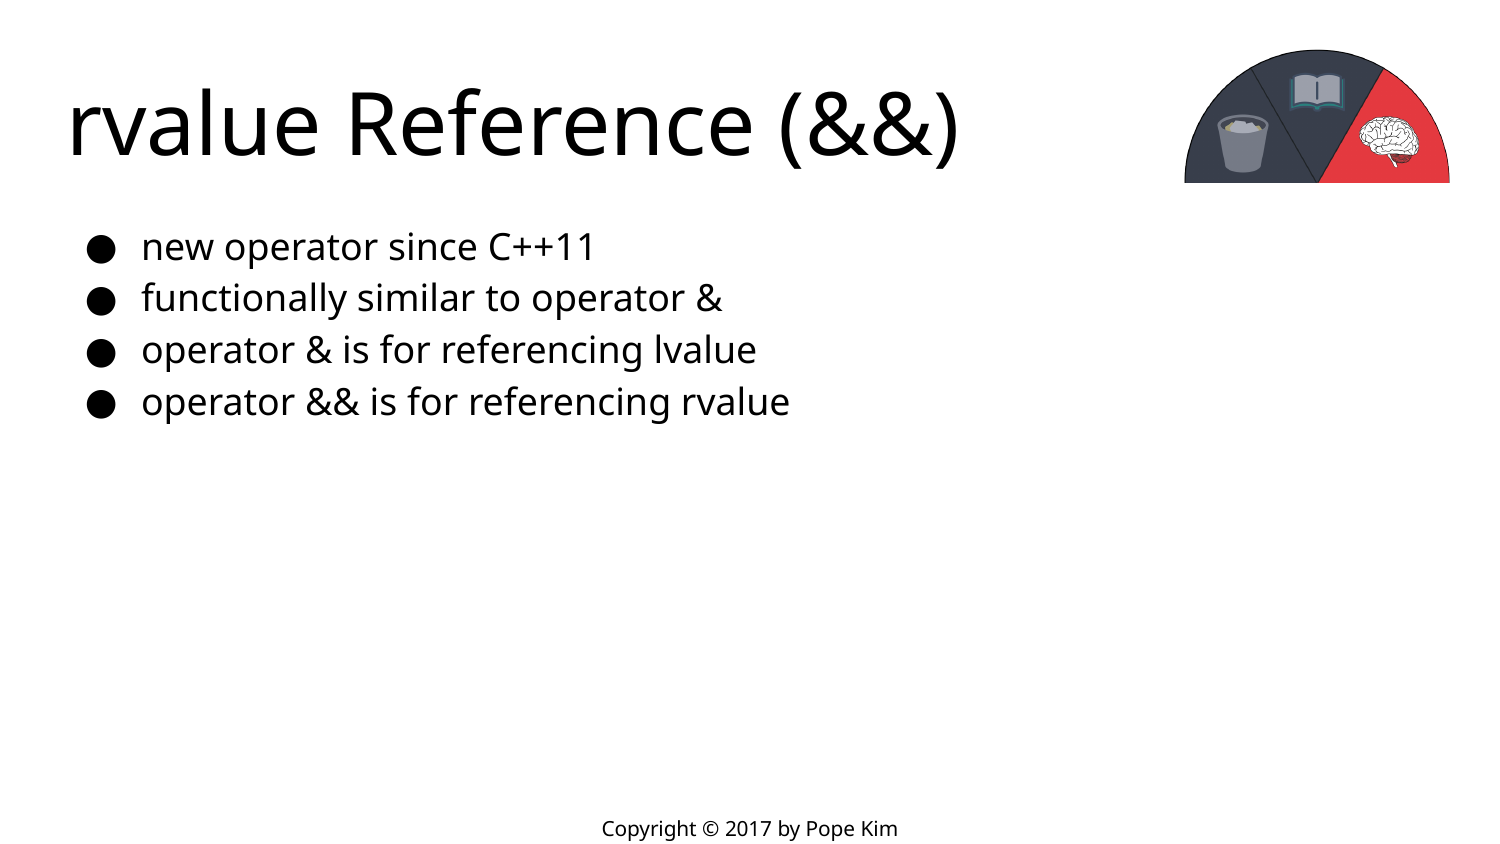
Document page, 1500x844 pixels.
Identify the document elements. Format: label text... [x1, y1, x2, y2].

list new operator since C++11 functionally similar to operator & operator & is for referencing lvalue operator && is for referencing rvalue [51, 200, 1449, 752]
title rvalue Reference (&&) [51, 51, 1449, 189]
picture [1134, 0, 1500, 183]
